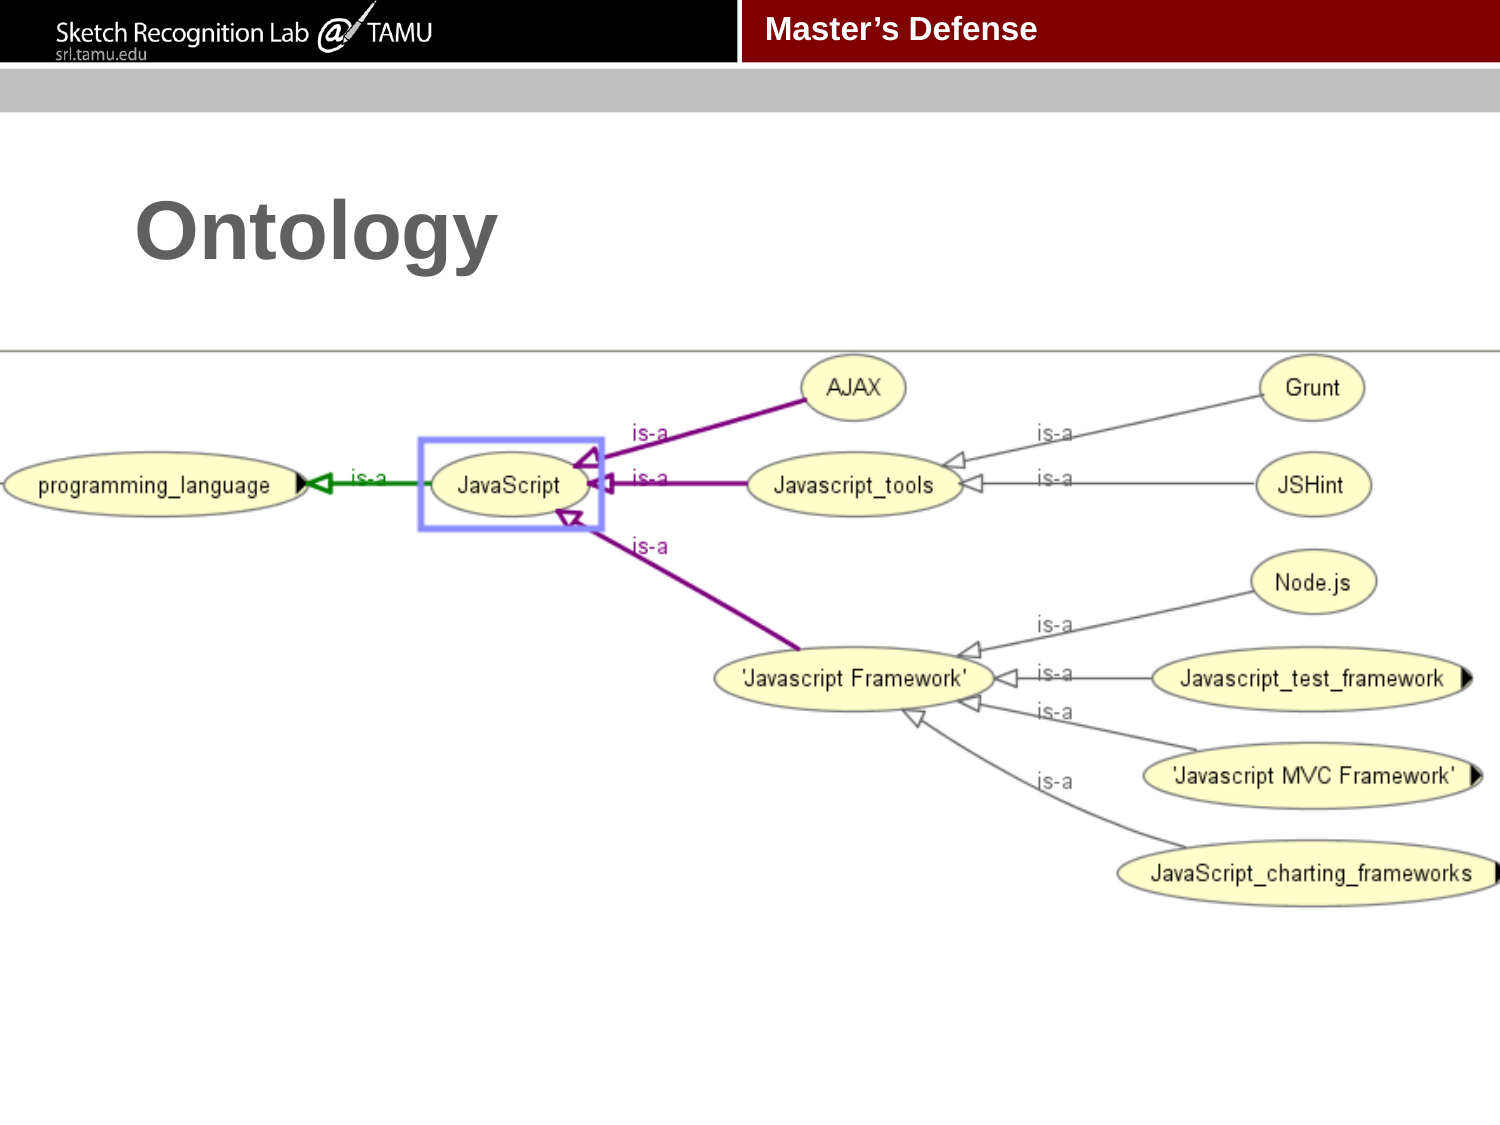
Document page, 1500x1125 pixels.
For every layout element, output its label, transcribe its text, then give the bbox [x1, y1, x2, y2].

picture [55, 0, 432, 64]
title Ontology [119, 144, 1325, 308]
picture [0, 349, 1500, 926]
